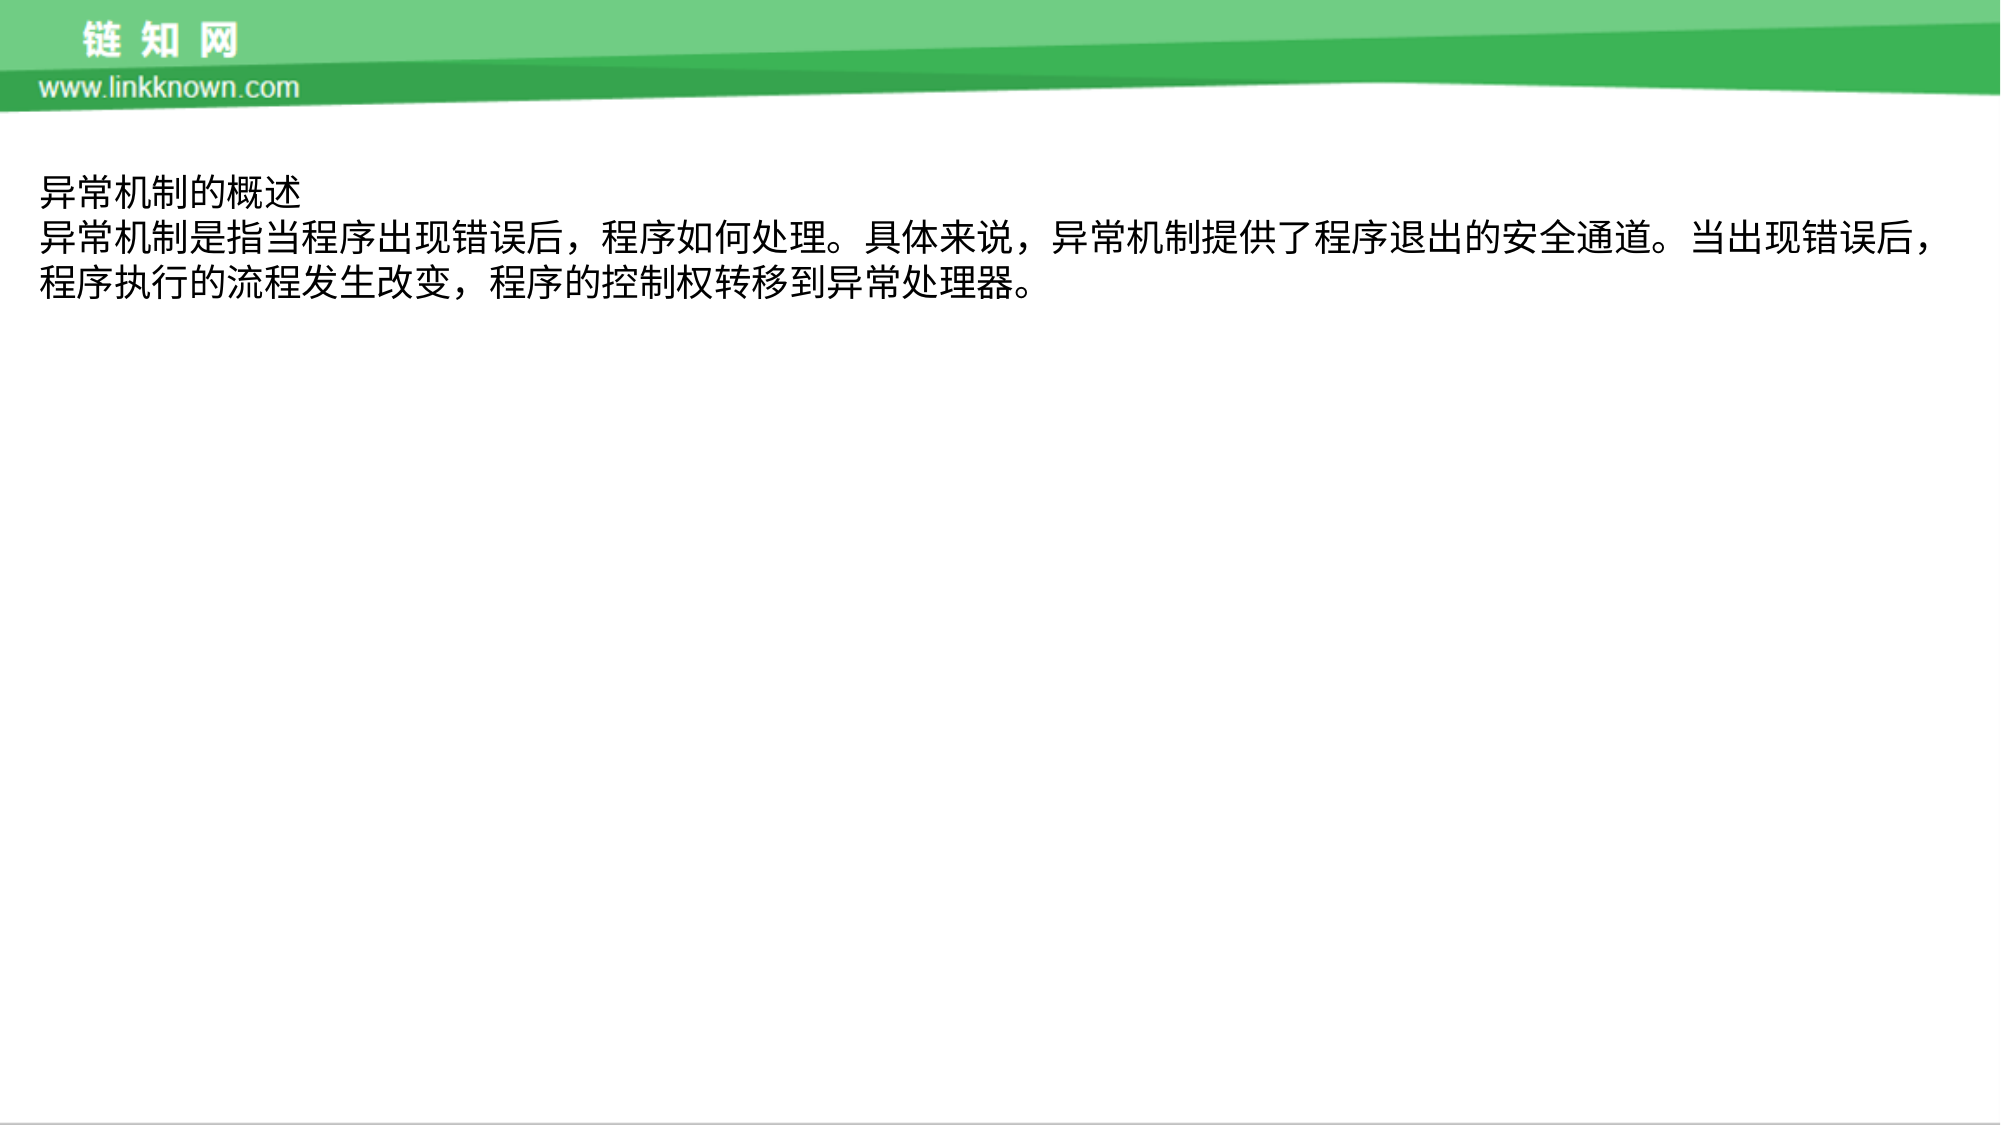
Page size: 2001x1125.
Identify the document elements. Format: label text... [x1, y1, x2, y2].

picture [0, 0, 2001, 1125]
text_box 异常机制的概述 异常机制是指当程序出现错误后，程序如何处理。具体来说，异常机制提供了程序退出的安全通道。当出现错误后，程序执行的流程发生改变，程序的控制权转移到异常处理器。 [24, 161, 1976, 356]
